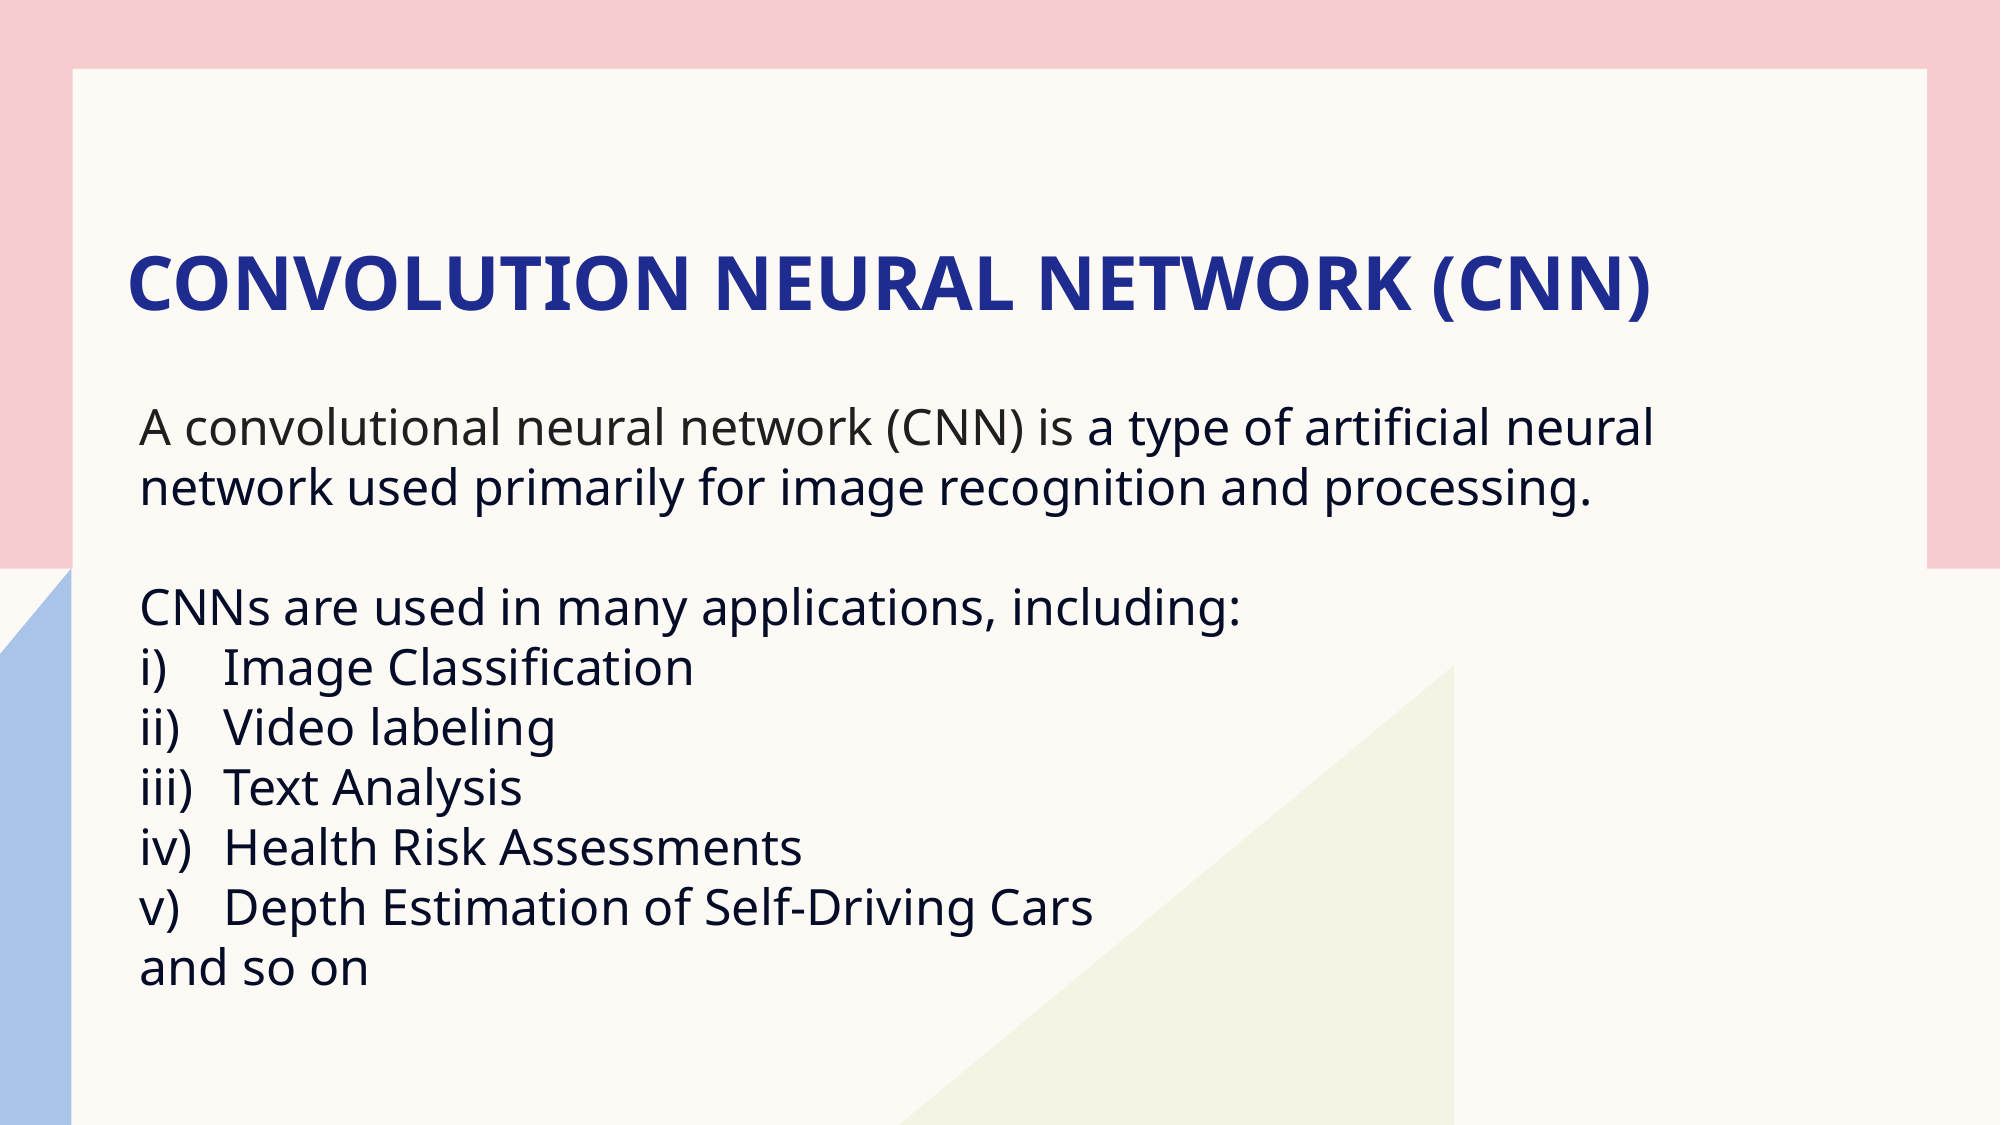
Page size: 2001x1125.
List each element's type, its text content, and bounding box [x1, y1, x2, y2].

title Convolution Neural Network (CNN) [111, 0, 1770, 326]
list A convolutional neural network (CNN) is a type of artificial neural network used primarily for image recognition and processing. CNNs are used in many applications, including: Image Classification Video labeling Text Analysis Health Risk Assessments Depth Estimation of Self-Driving Cars and so on [124, 395, 1708, 1079]
